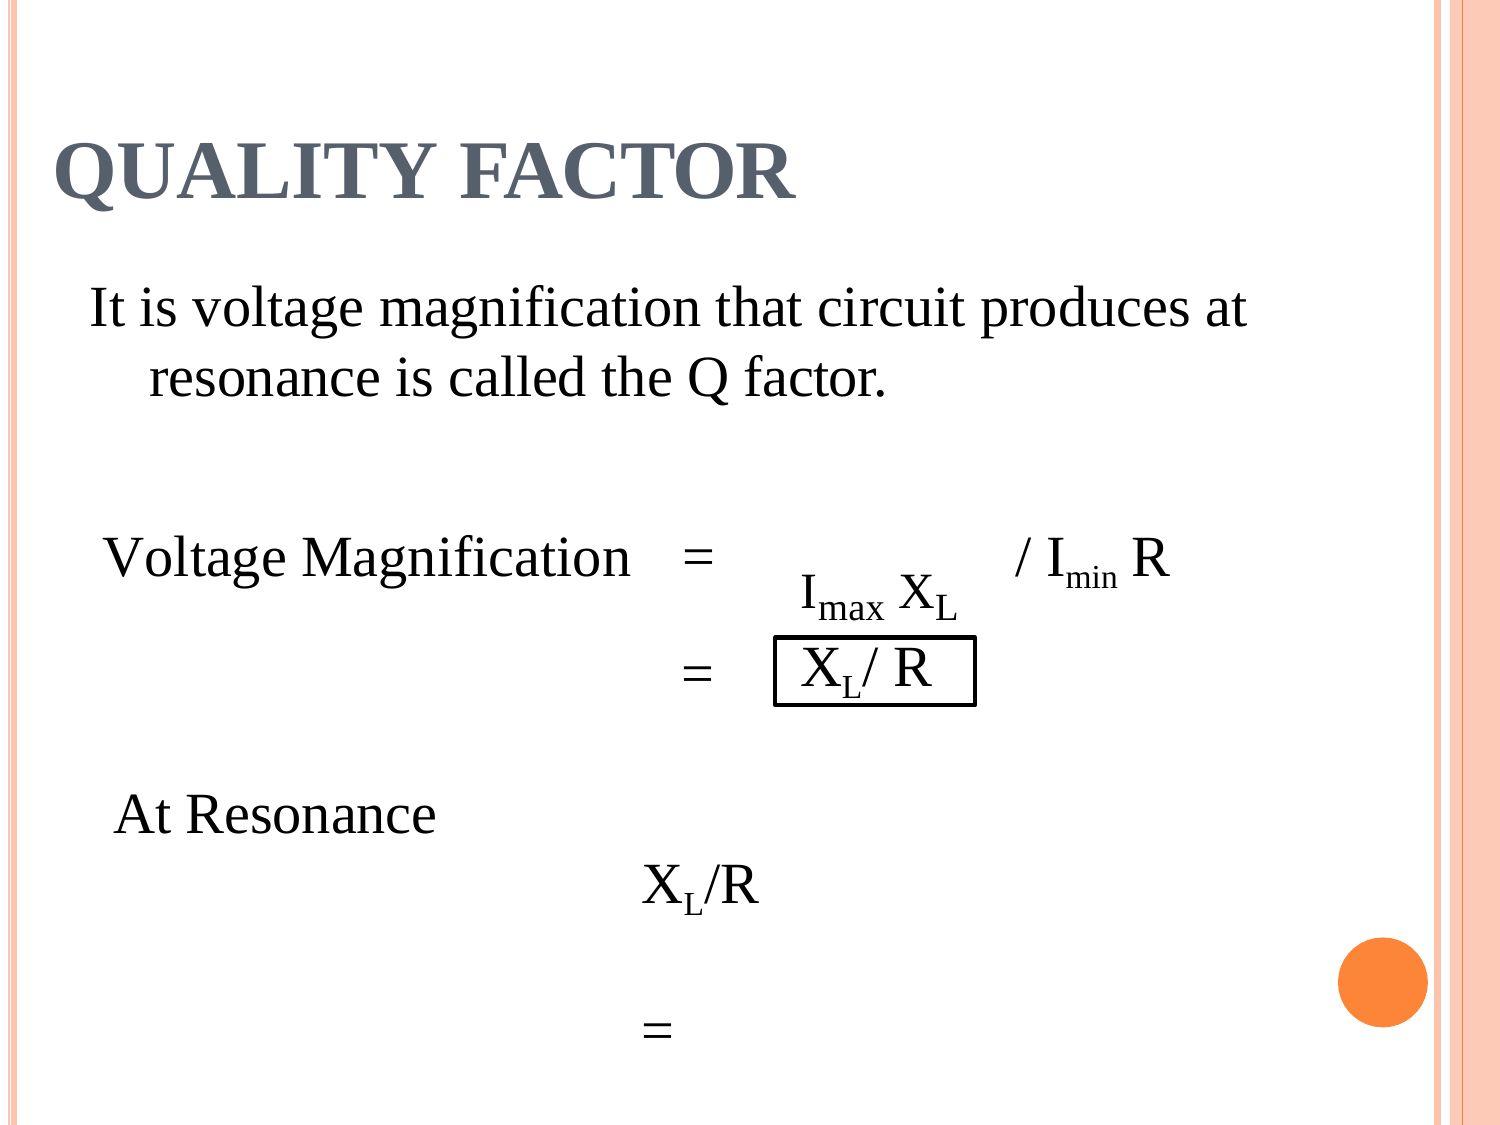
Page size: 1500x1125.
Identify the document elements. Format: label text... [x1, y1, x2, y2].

text_box / Imin R [1009, 516, 1186, 596]
text_box XL/ R [775, 637, 976, 705]
text_box It is voltage magnification that circuit produces at resonance is called the Q factor. [87, 265, 1252, 408]
title QUALITY FACTOR [50, 112, 805, 303]
text_box At Resonance XL/R = XC/R ωrL / R = 1 / ωrRC [109, 773, 1131, 1125]
text_box Imax XL [794, 530, 975, 637]
text_box Voltage Magnification = = [99, 516, 716, 705]
